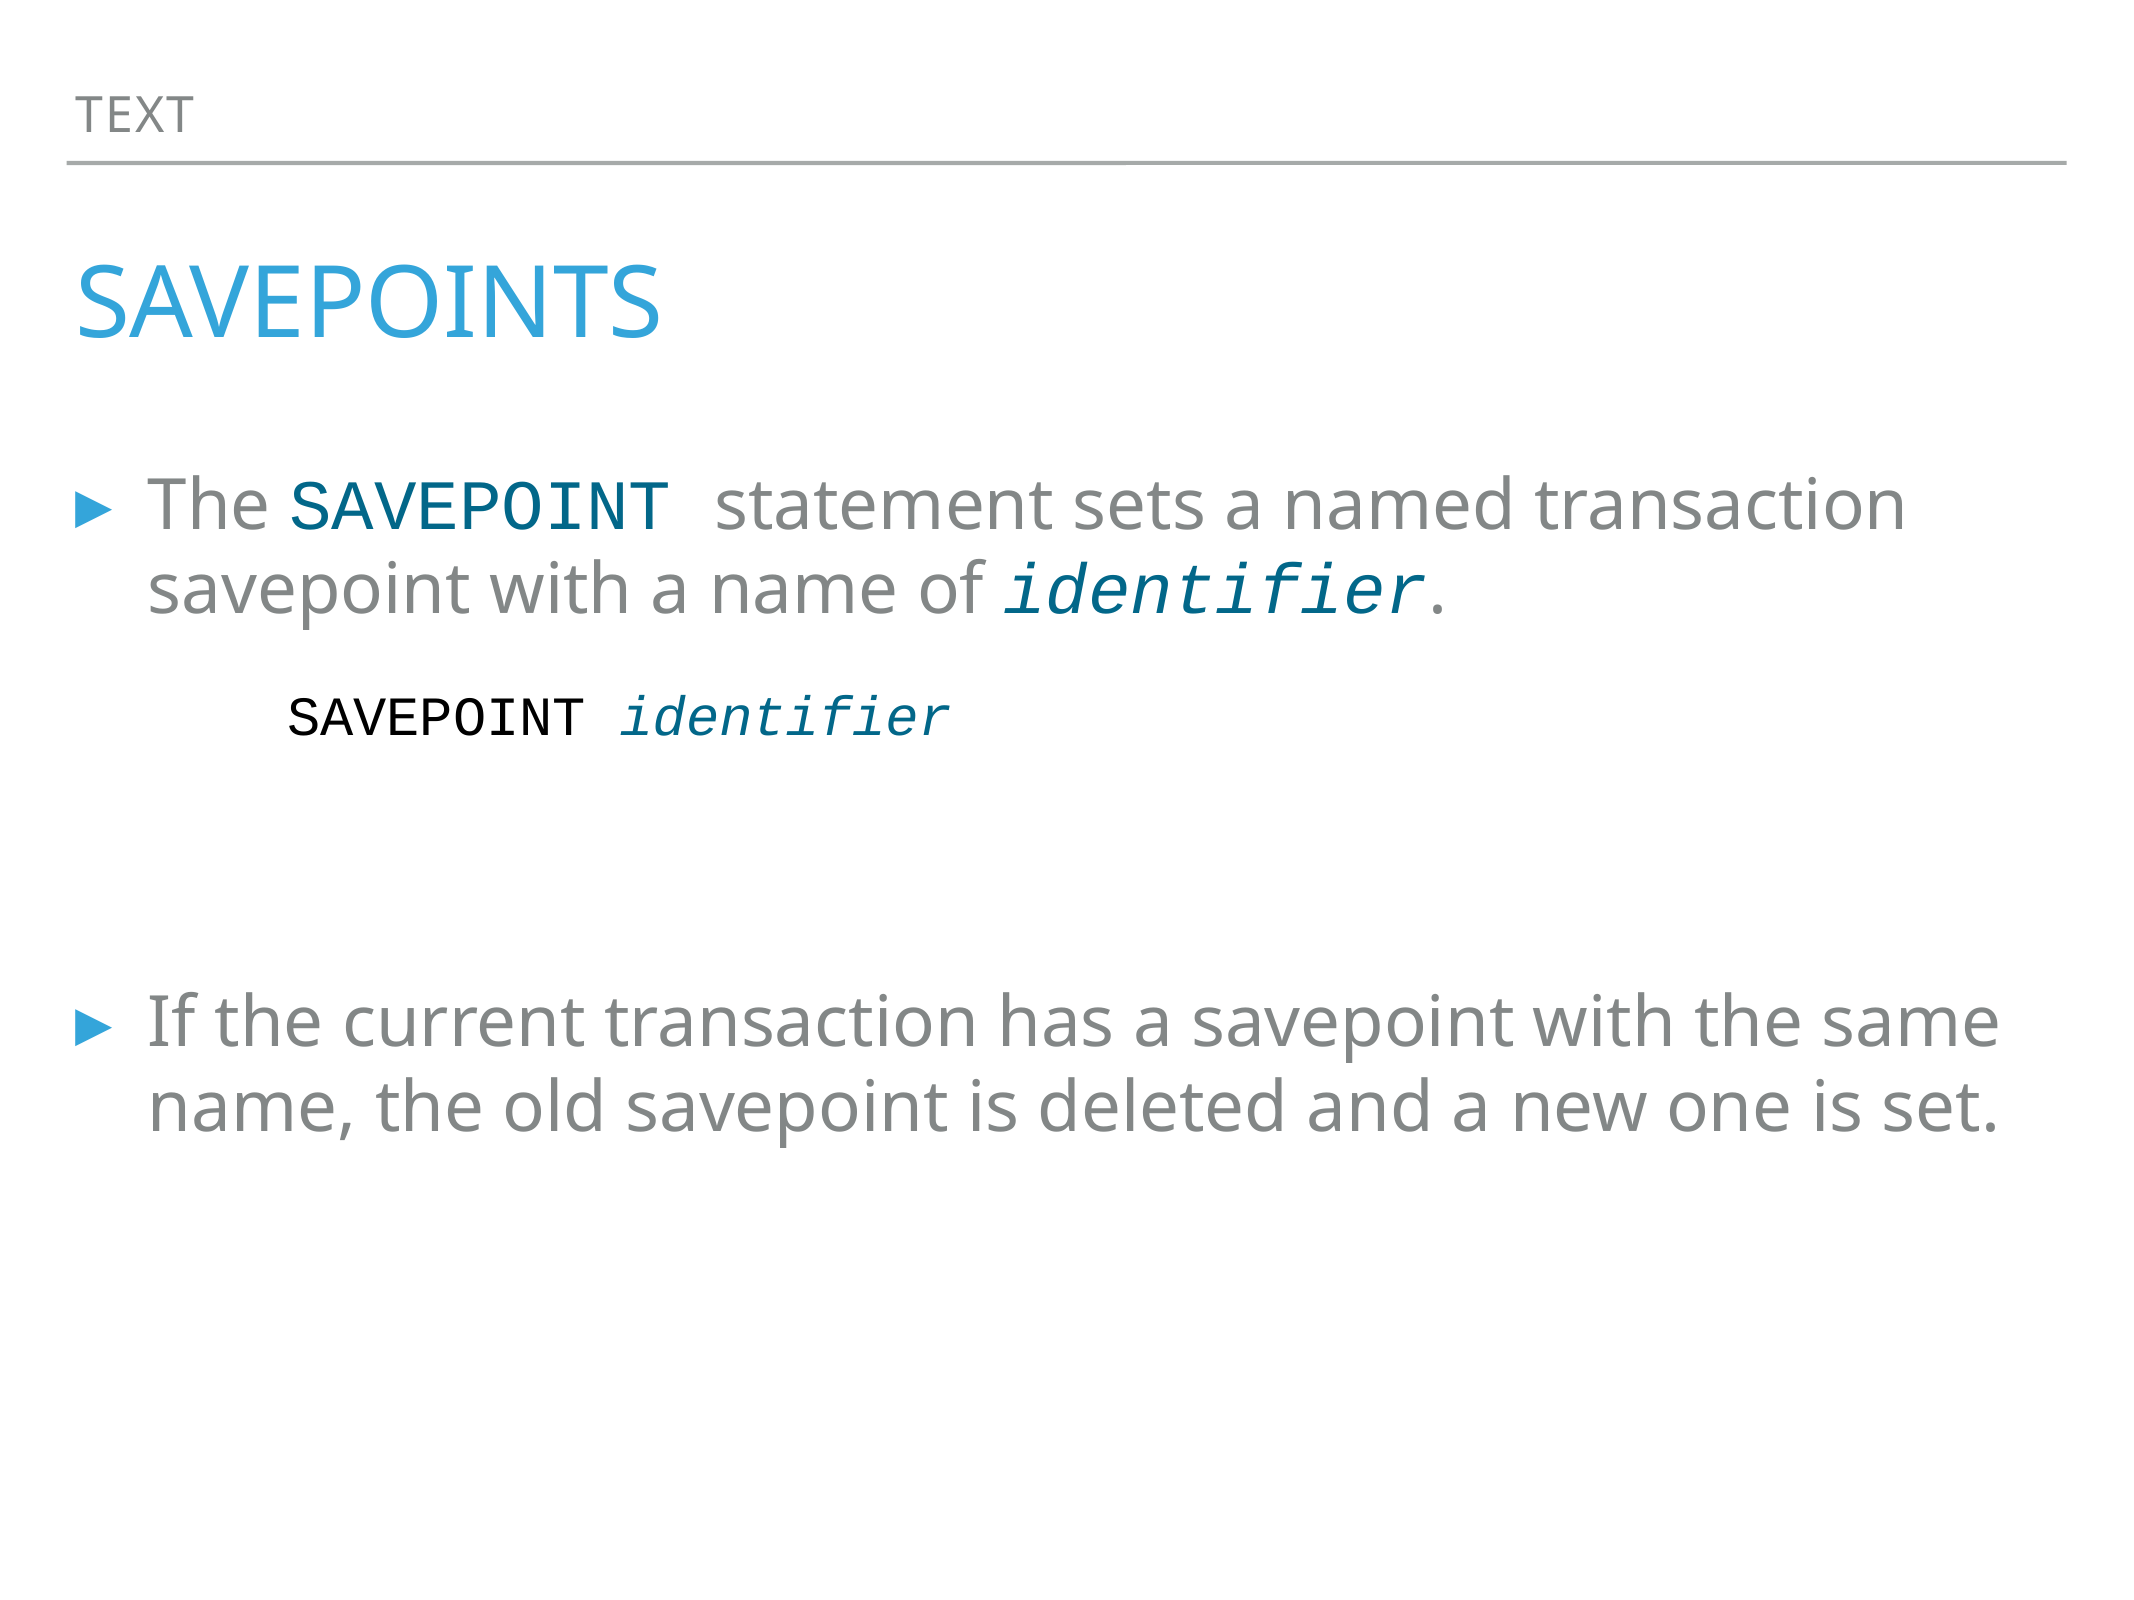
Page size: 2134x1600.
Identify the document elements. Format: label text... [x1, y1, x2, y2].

list The SAVEPOINT statement sets a named transaction savepoint with a name of identifier. SAVEPOINT identifier If the current transaction has a savepoint with the same name, the old savepoint is deleted and a new one is set. [66, 449, 2068, 1453]
list Text [66, 74, 1901, 151]
title Savepoints [66, 251, 2068, 372]
